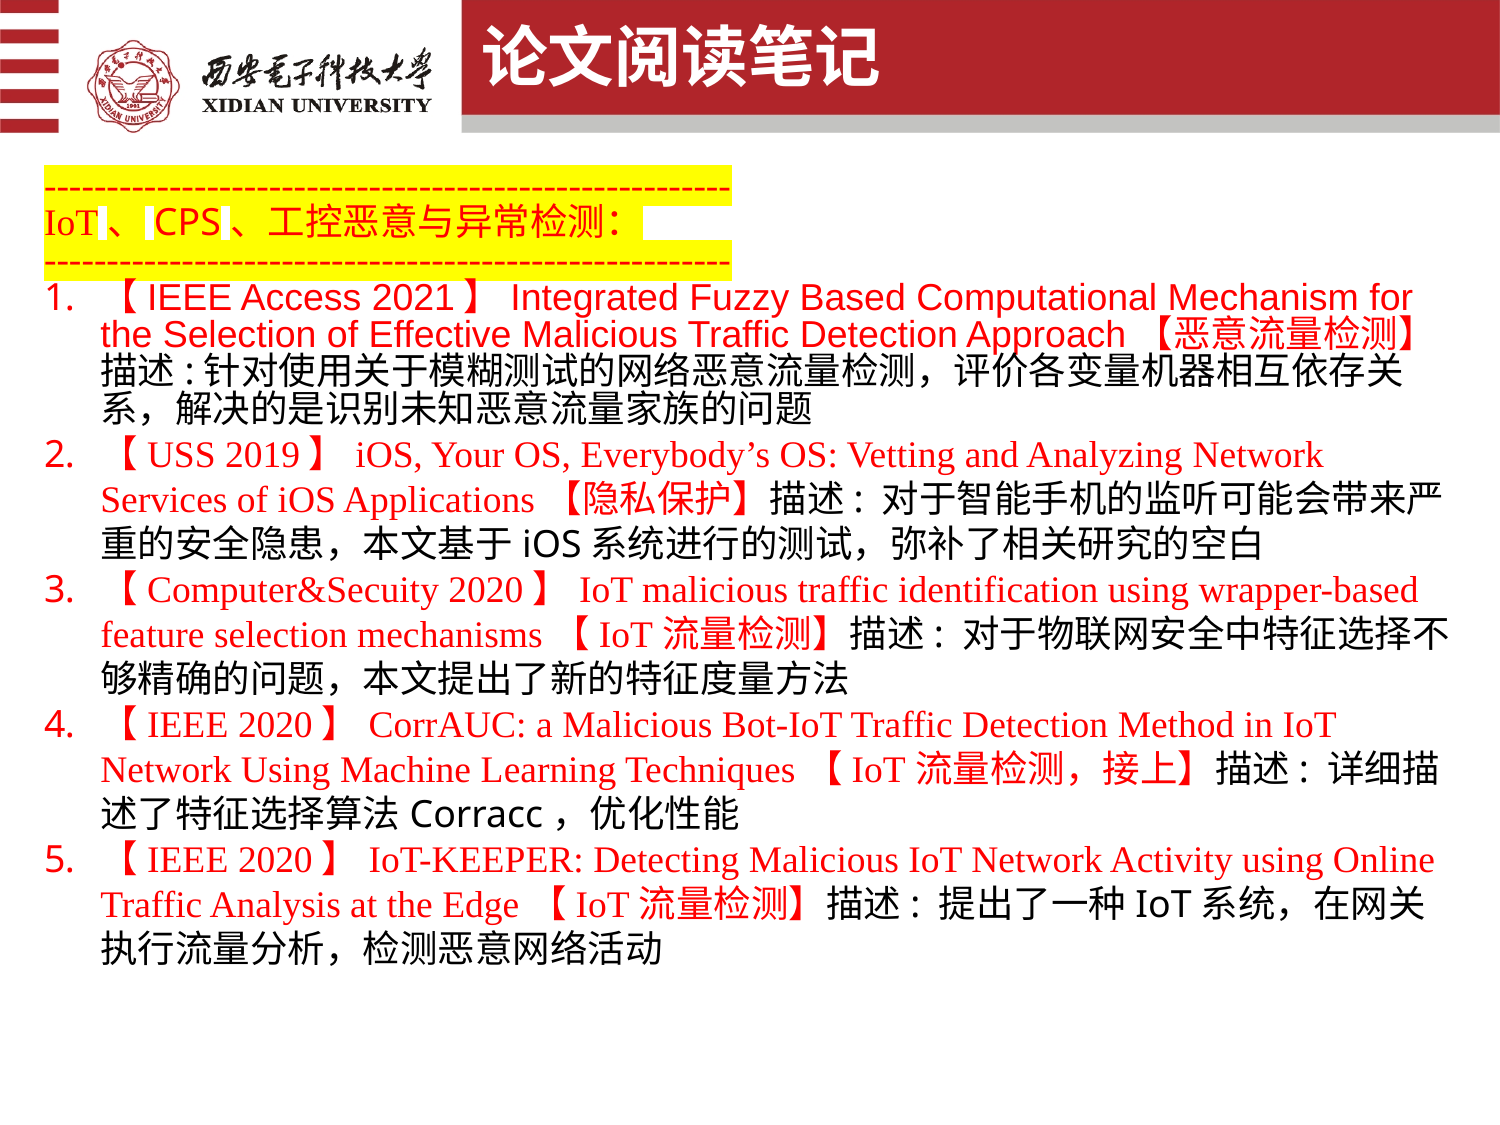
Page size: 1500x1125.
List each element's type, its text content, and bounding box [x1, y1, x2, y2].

picture [0, 0, 1500, 1125]
text_box 论文阅读笔记 [466, 7, 1105, 102]
text_box [5, 113, 1400, 346]
text_box ------------------------------------------------------- IoT、CPS、工控恶意与异常检测： ------------------------------------------------------- 【IEEE Access 2021】Integrated Fuzzy Based Computational Mechanism for the Selection of Effective Malicious Traffic Detection Approach【恶意流量检测】描述:针对使用关于模糊测试的网络恶意流量检测，评价各变量机器相互依存关系，解决的是识别未知恶意流量家族的问题 【USS 2019】iOS, Your OS, Everybody’s OS: Vetting and Analyzing Network Services of iOS Applications【隐私保护】描述: 对于智能手机的监听可能会带来严重的安全隐患，本文基于iOS系统进行的测试，弥补了相关研究的空白 【Computer&Secuity 2020】IoT malicious traffic identification using wrapper-based feature selection mechanisms【IoT流量检测】描述: 对于物联网安全中特征选择不够精确的问题，本文提出了新的特征度量方法 【IEEE 2020】CorrAUC: a Malicious Bot-IoT Traffic Detection Method in IoT Network Using Machine Learning Techniques【IoT流量检测，接上】描述: 详细描述了特征选择算法Corracc，优化性能 【IEEE 2020】IoT-KEEPER: Detecting Malicious IoT Network Activity using Online Traffic Analysis at the Edge【IoT流量检测】描述: 提出了一种IoT系统，在网关执行流量分析，检测恶意网络活动 [29, 160, 1471, 1068]
